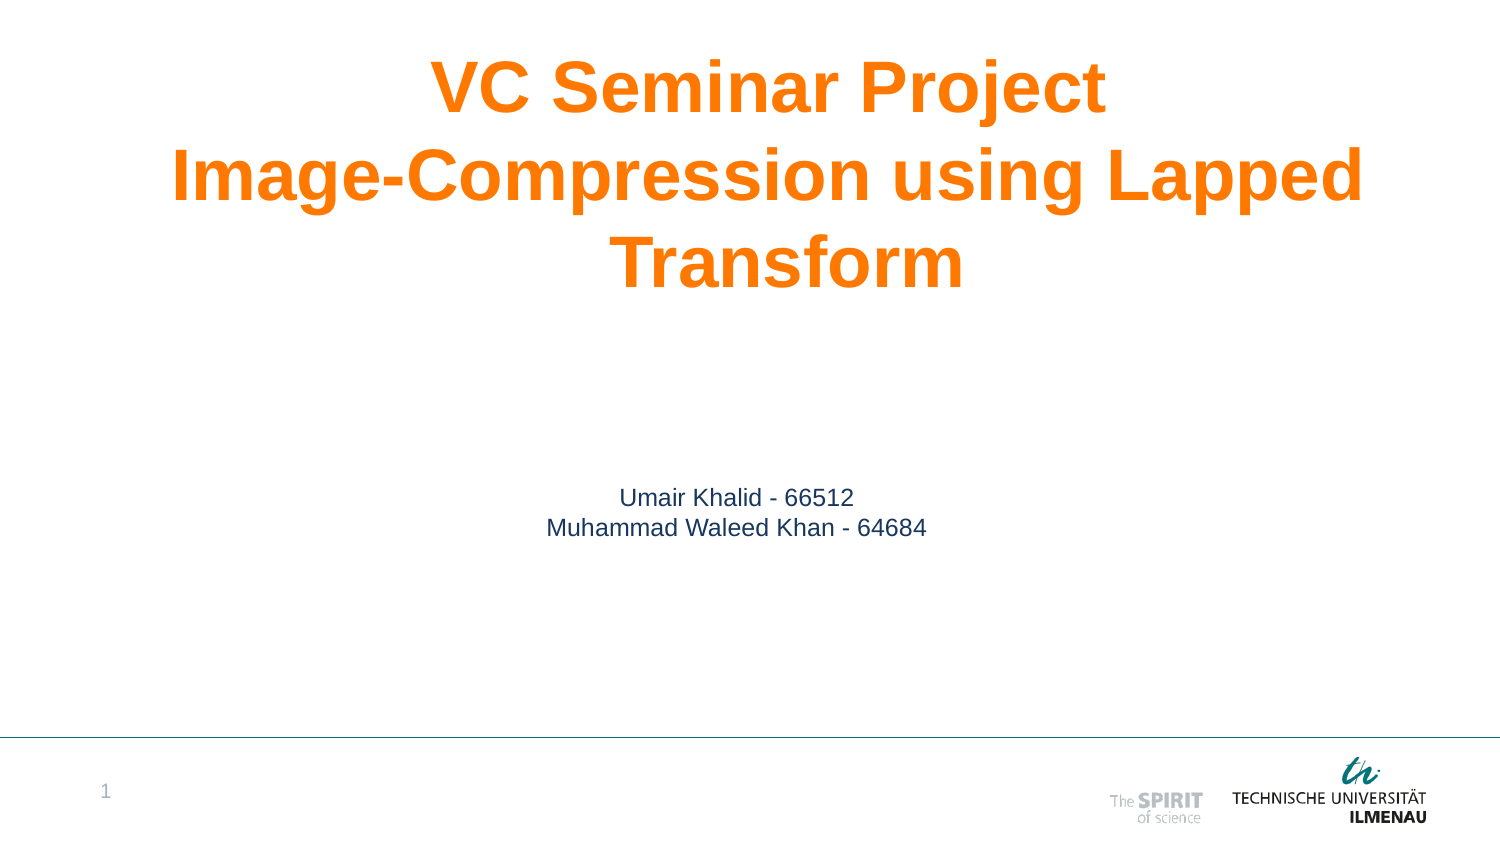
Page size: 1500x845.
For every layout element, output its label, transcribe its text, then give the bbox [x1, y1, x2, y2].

title VC Seminar Project Image-Compression using Lapped Transform [68, 40, 1432, 306]
picture [1101, 752, 1426, 829]
text_box Umair Khalid - 66512 Muhammad Waleed Khan - 64684 [149, 473, 1325, 587]
slide_number 1 [41, 777, 112, 803]
